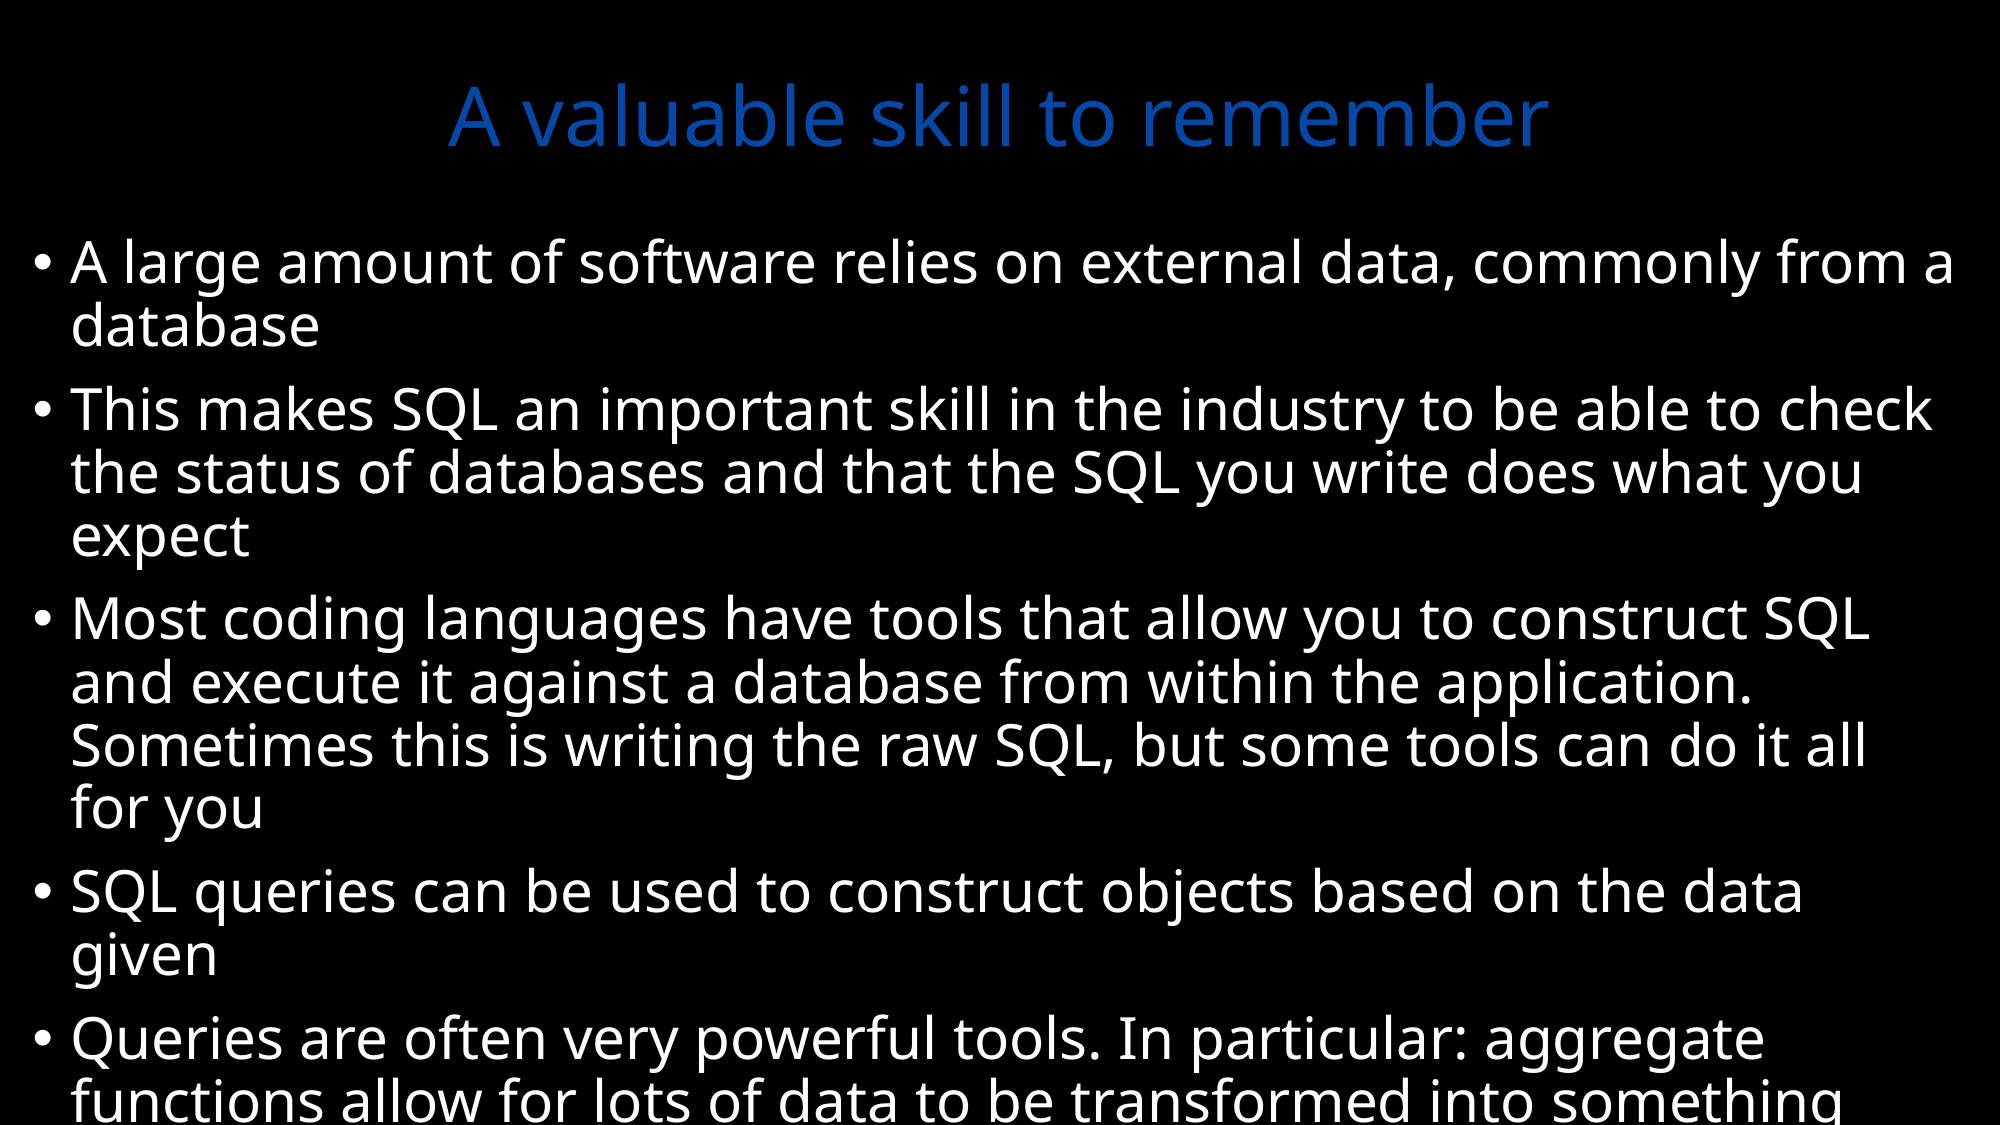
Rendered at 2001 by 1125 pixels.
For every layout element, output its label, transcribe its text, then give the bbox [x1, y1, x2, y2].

title A valuable skill to remember [249, 67, 1750, 173]
list A large amount of software relies on external data, commonly from a database This makes SQL an important skill in the industry to be able to check the status of databases and that the SQL you write does what you expect Most coding languages have tools that allow you to construct SQL and execute it against a database from within the application. Sometimes this is writing the raw SQL, but some tools can do it all for you SQL queries can be used to construct objects based on the data given Queries are often very powerful tools. In particular: aggregate functions allow for lots of data to be transformed into something useful like a table of averages [17, 225, 1973, 1104]
